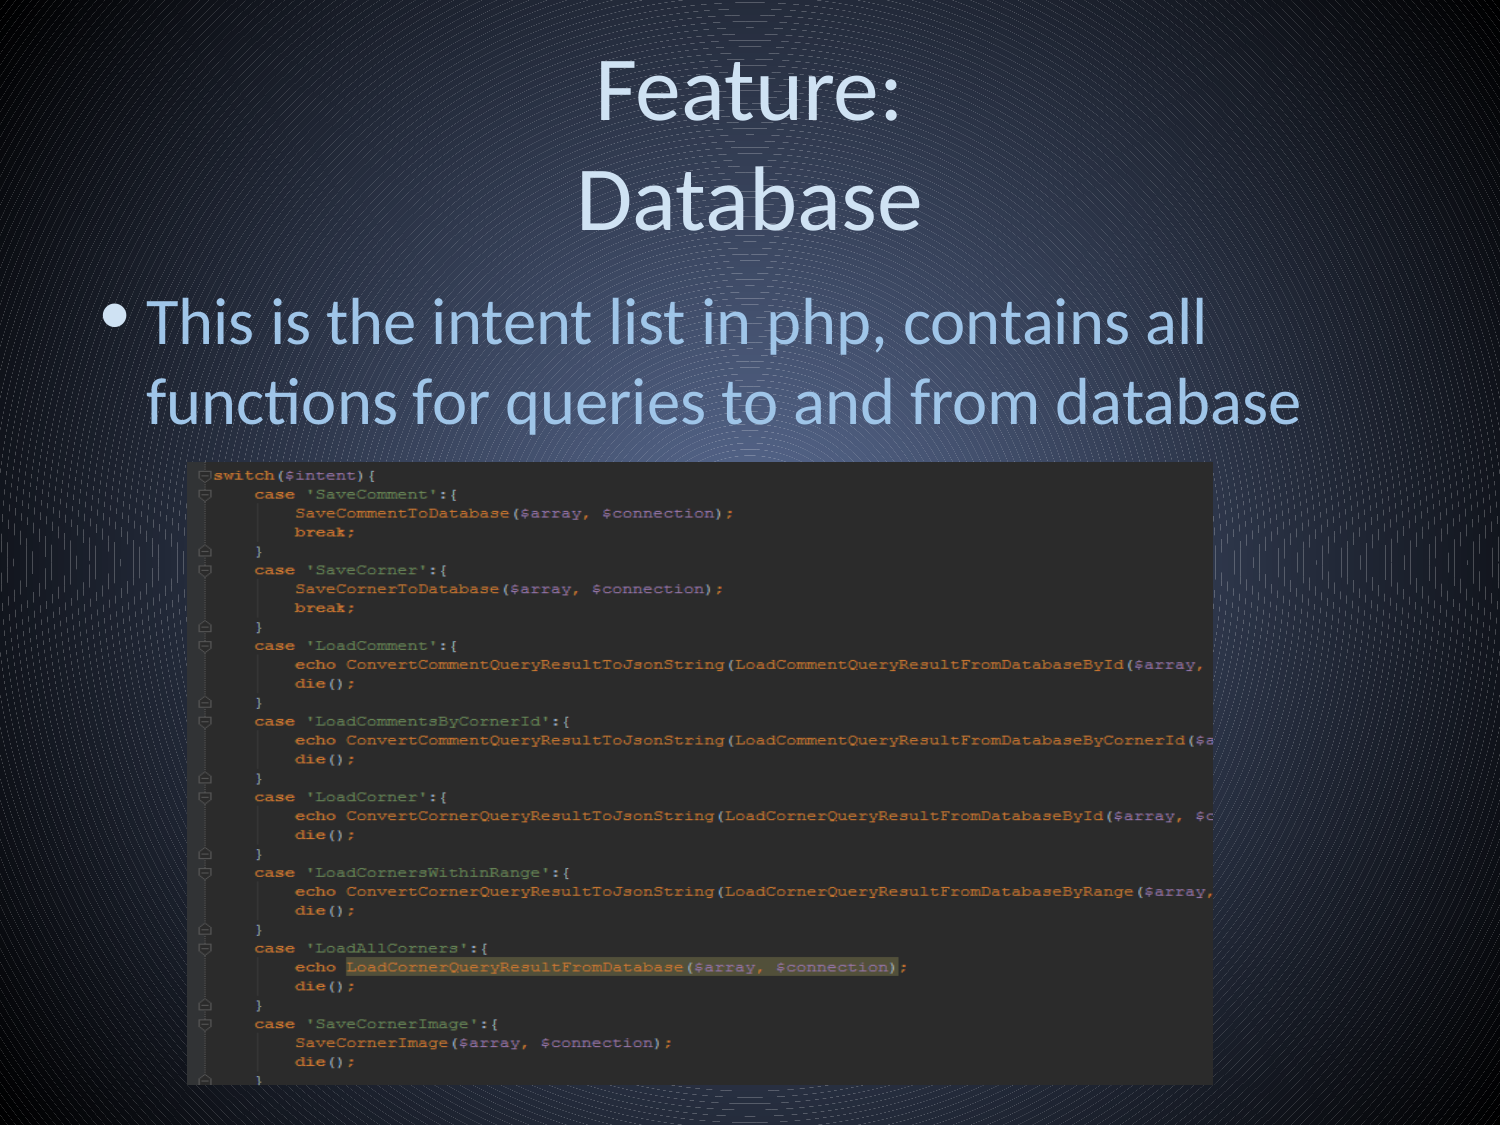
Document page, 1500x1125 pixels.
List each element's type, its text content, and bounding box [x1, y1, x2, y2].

list This is the intent list in php, contains all functions for queries to and from database [75, 262, 1425, 1005]
title Feature: Database [75, 45, 1425, 233]
picture [187, 462, 1213, 1086]
